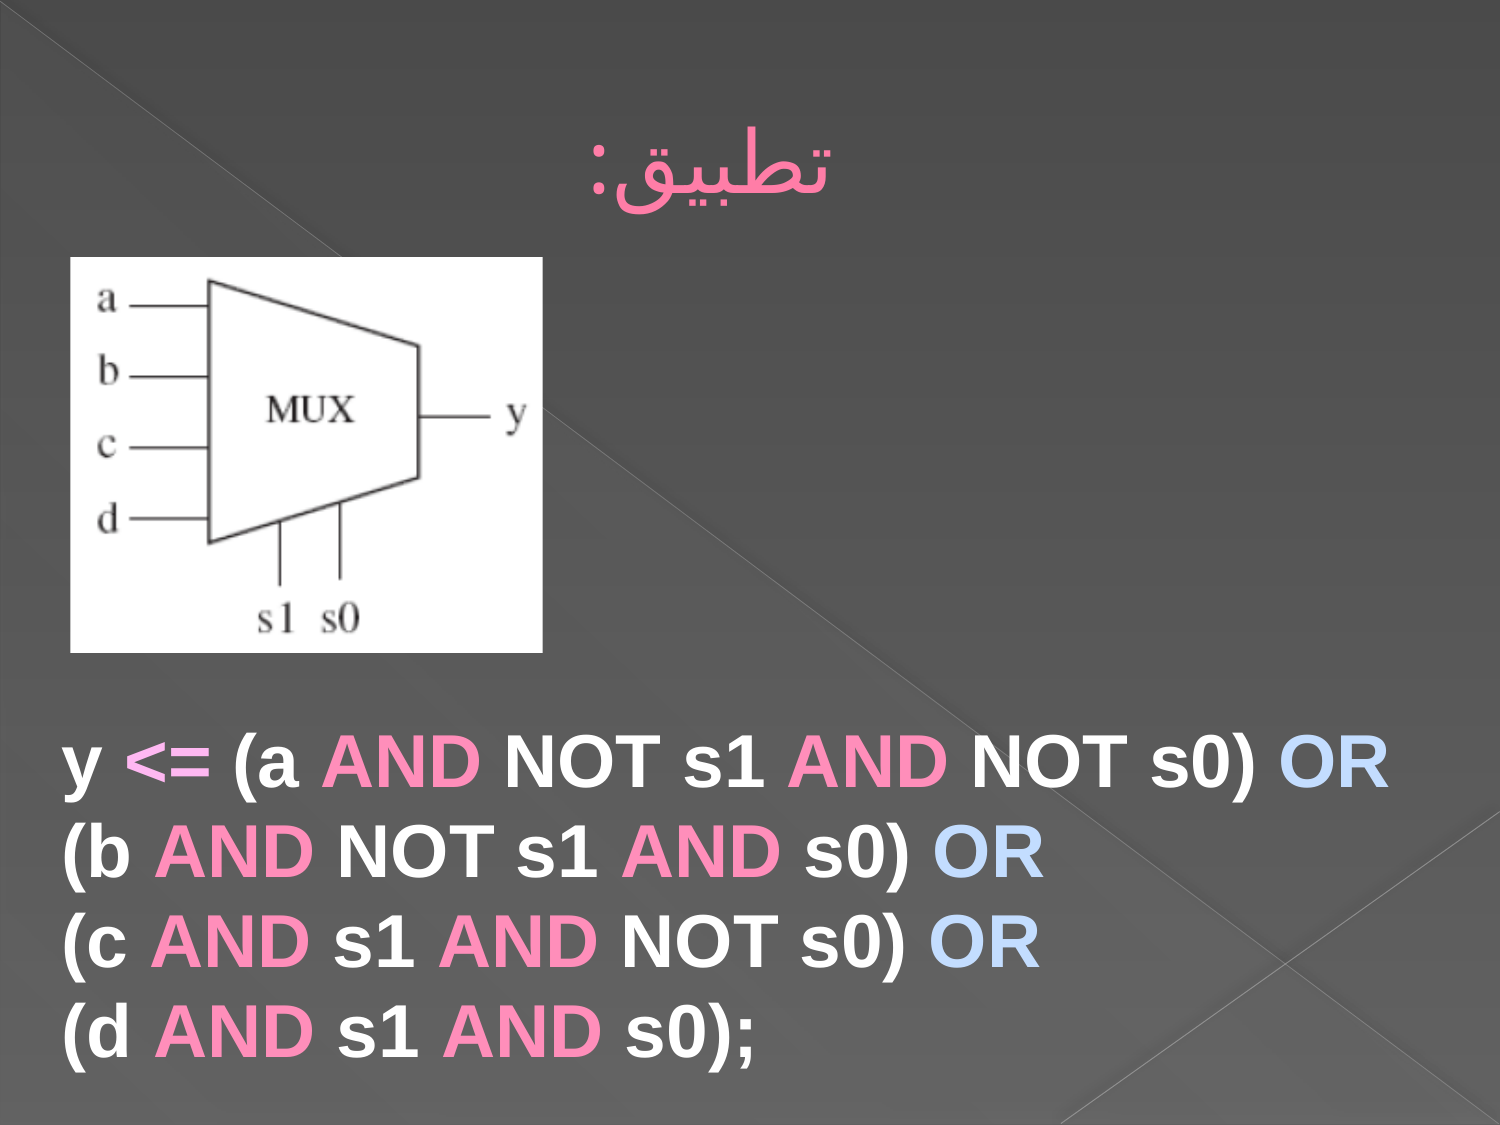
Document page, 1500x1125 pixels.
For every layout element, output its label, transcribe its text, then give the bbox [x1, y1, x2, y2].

text_box y <= (a AND NOT s1 AND NOT s0) OR (b AND NOT s1 AND s0) OR (c AND s1 AND NOT s0) OR (d AND s1 AND s0); [46, 704, 1454, 1080]
title تطبيق: [75, 43, 1425, 274]
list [70, 257, 543, 653]
